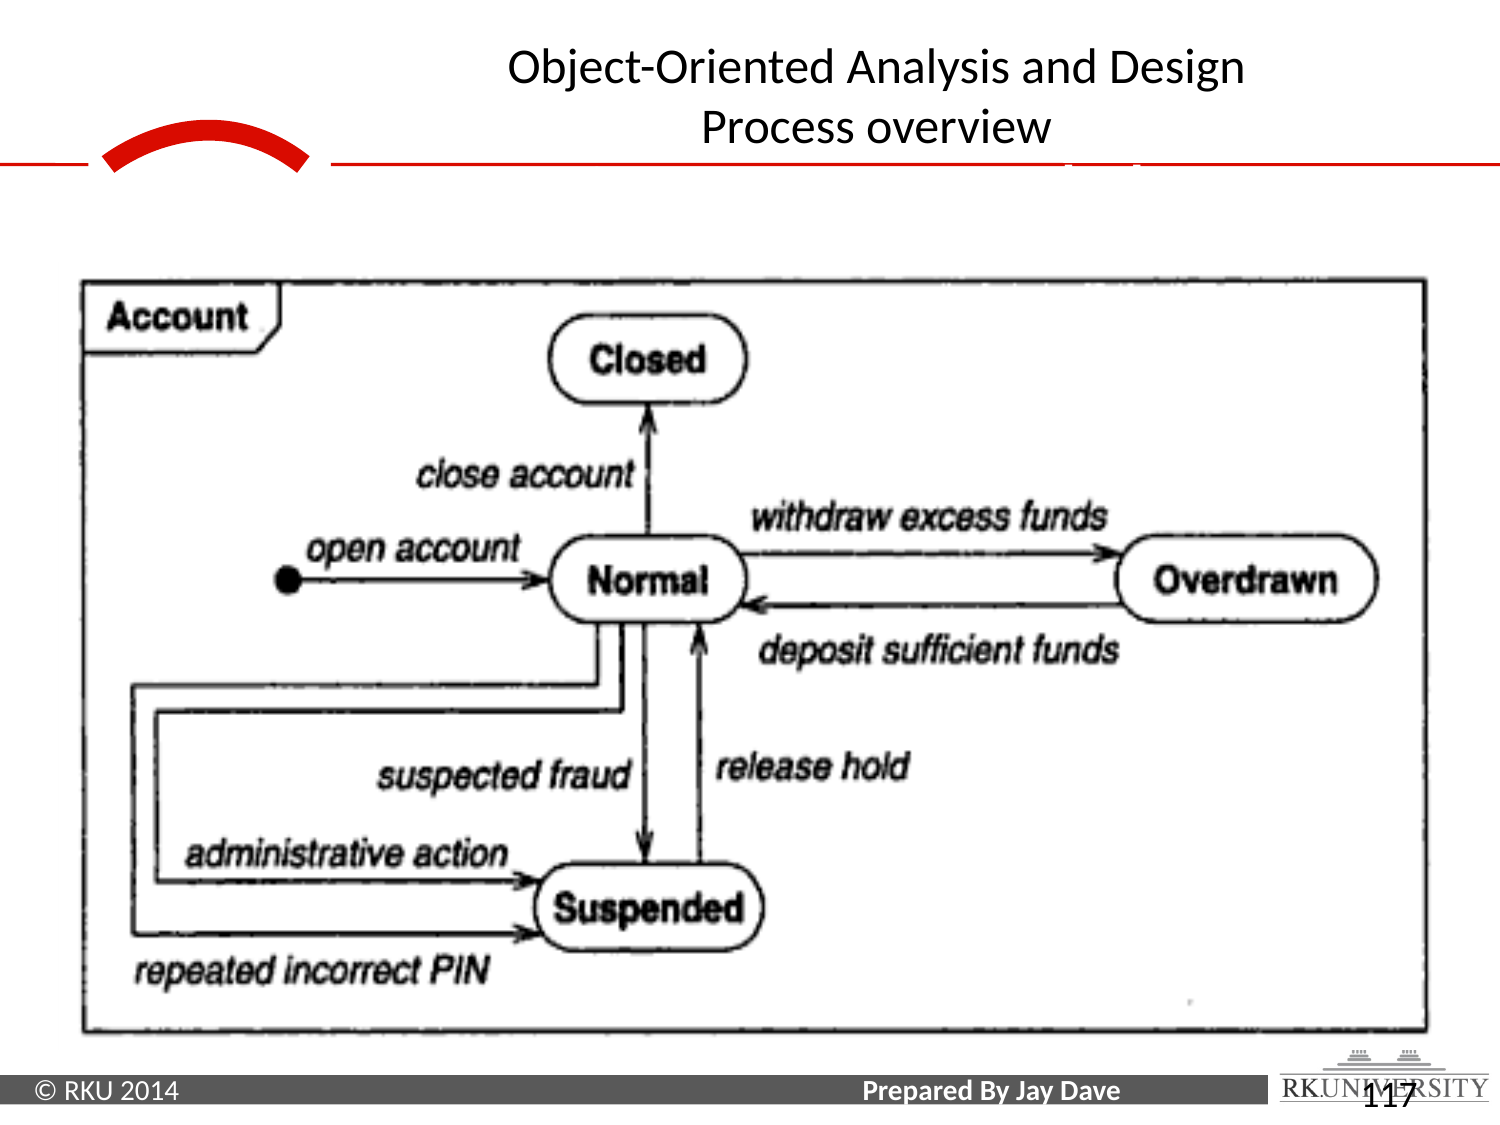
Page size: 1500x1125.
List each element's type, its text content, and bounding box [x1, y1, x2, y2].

text_box Domain State Model [74, 137, 1425, 220]
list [57, 262, 1443, 1051]
picture [1268, 963, 1500, 1125]
slide_number 117 [1345, 1062, 1467, 1108]
